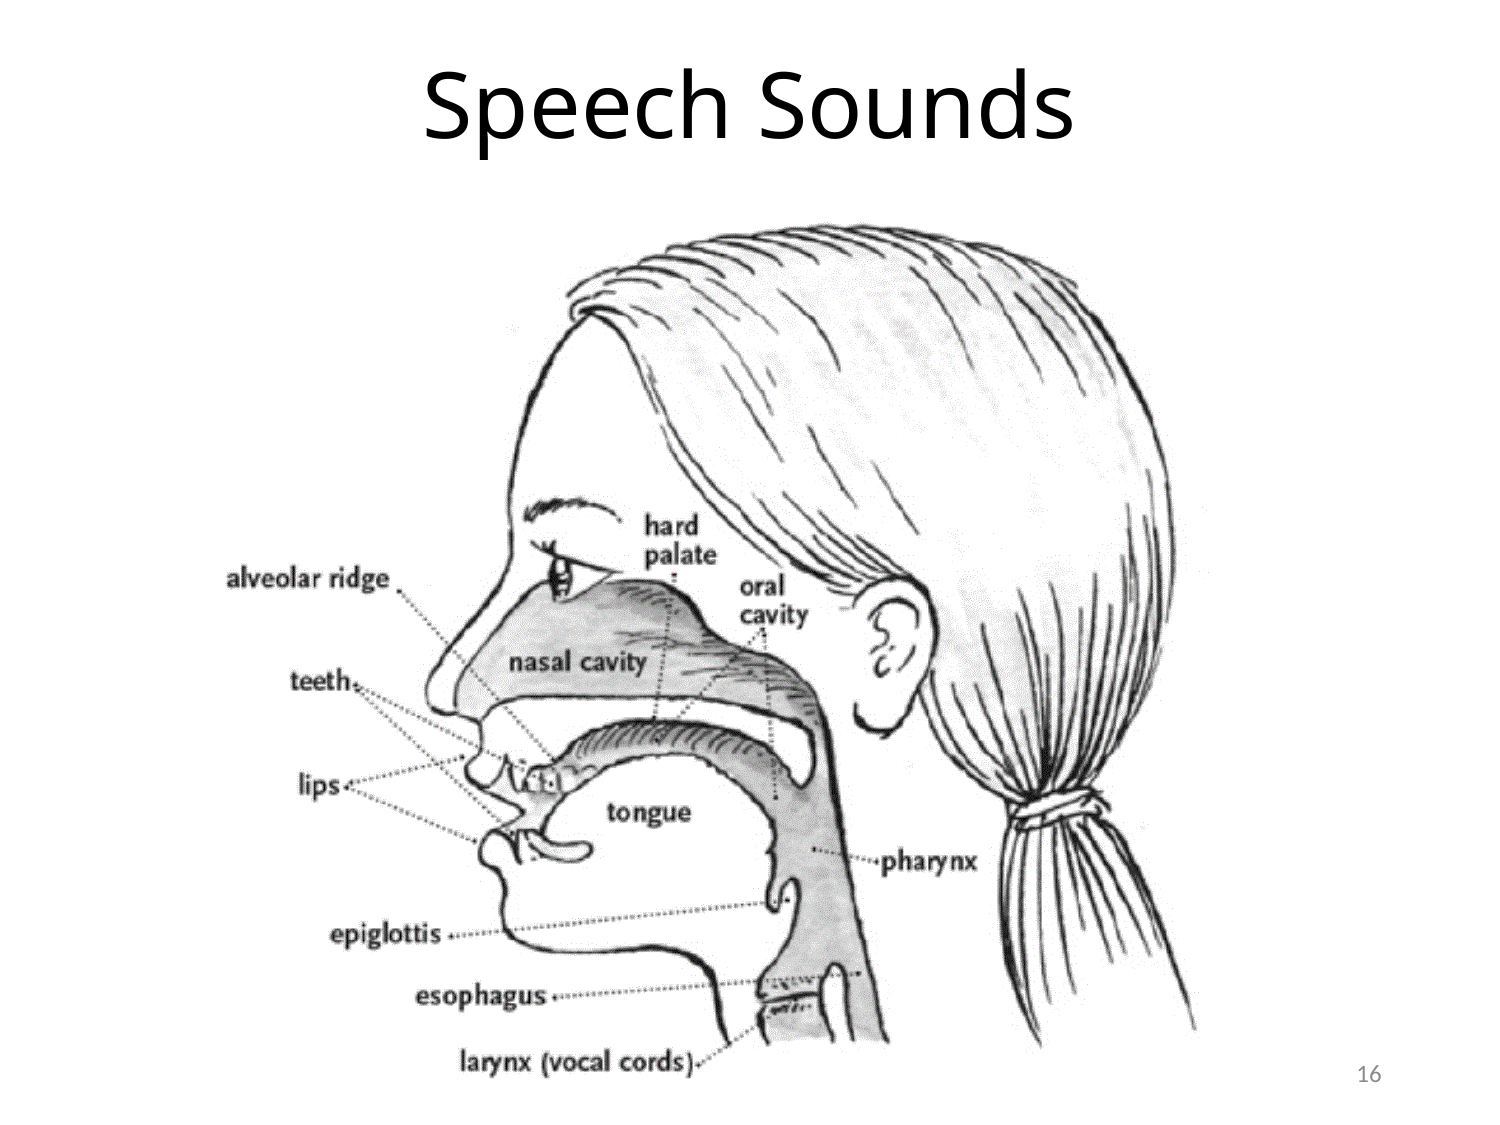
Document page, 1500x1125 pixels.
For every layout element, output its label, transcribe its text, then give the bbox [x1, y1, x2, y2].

title Speech Sounds [103, 0, 1397, 218]
picture [189, 191, 1229, 1103]
slide_number 16 [1229, 1042, 1397, 1103]
